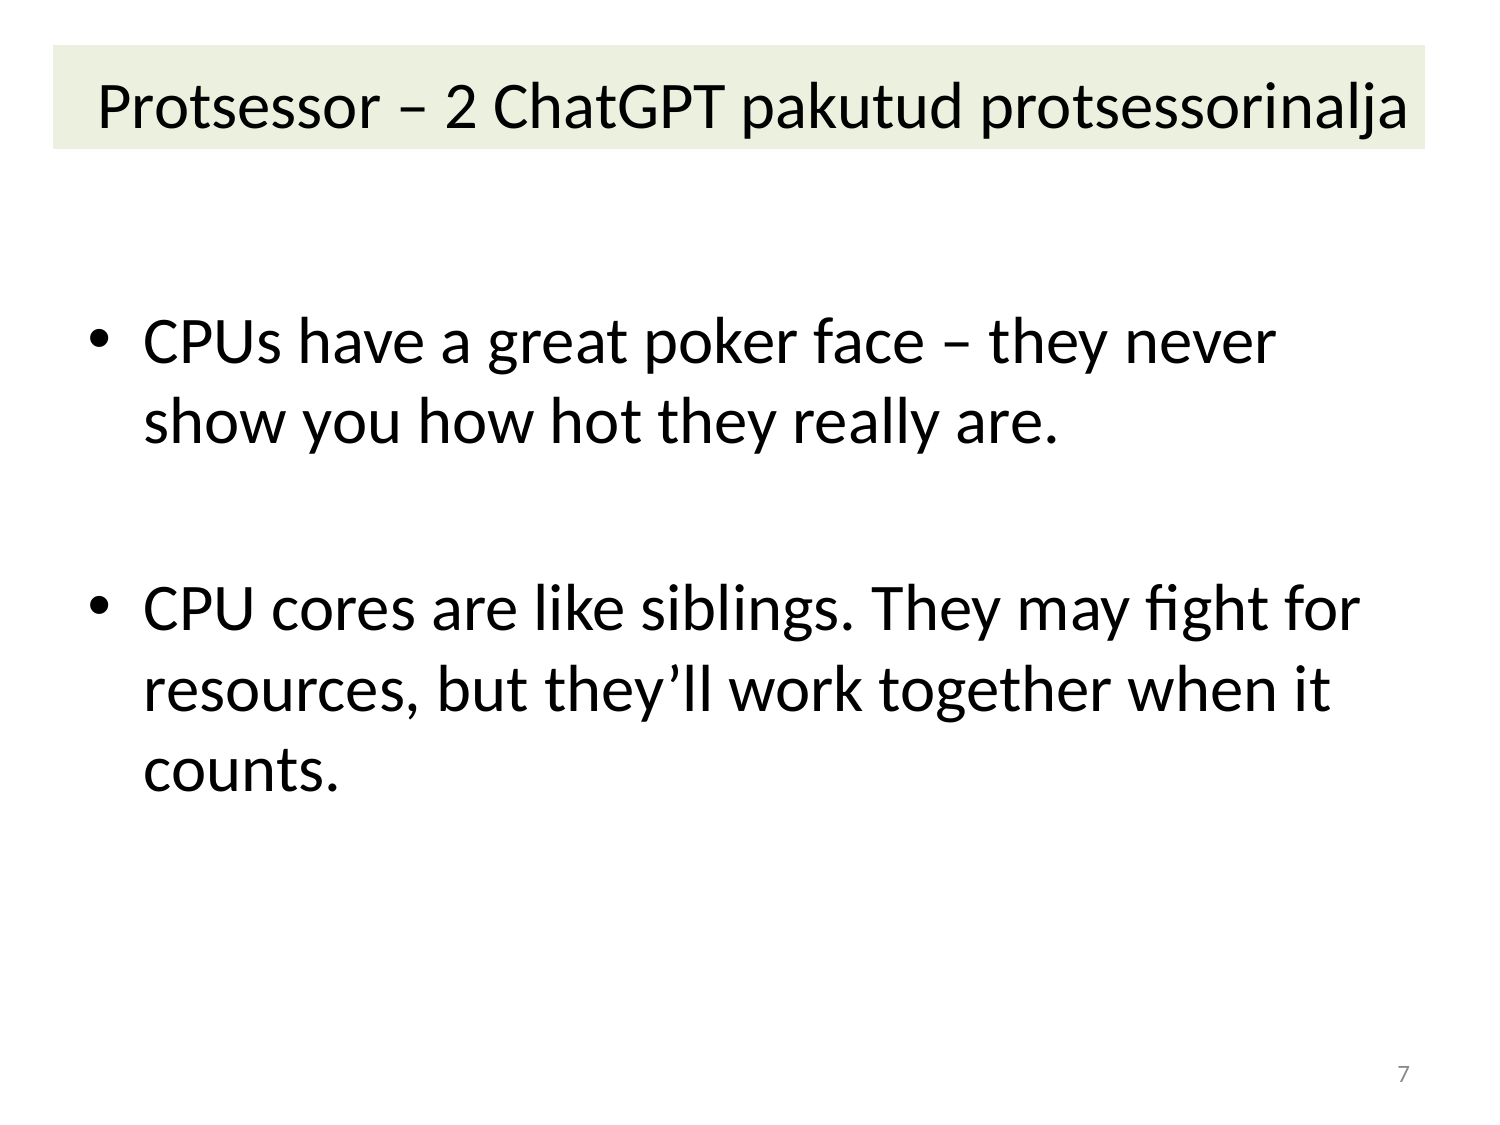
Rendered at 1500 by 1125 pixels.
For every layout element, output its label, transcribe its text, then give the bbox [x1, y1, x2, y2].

text_box Protsessor – 2 ChatGPT pakutud protsessorinalja [53, 45, 1425, 149]
list CPUs have a great poker face – they never show you how hot they really are. CPU cores are like siblings. They may fight for resources, but they’ll work together when it counts. [72, 196, 1423, 939]
slide_number 7 [1074, 1042, 1425, 1103]
